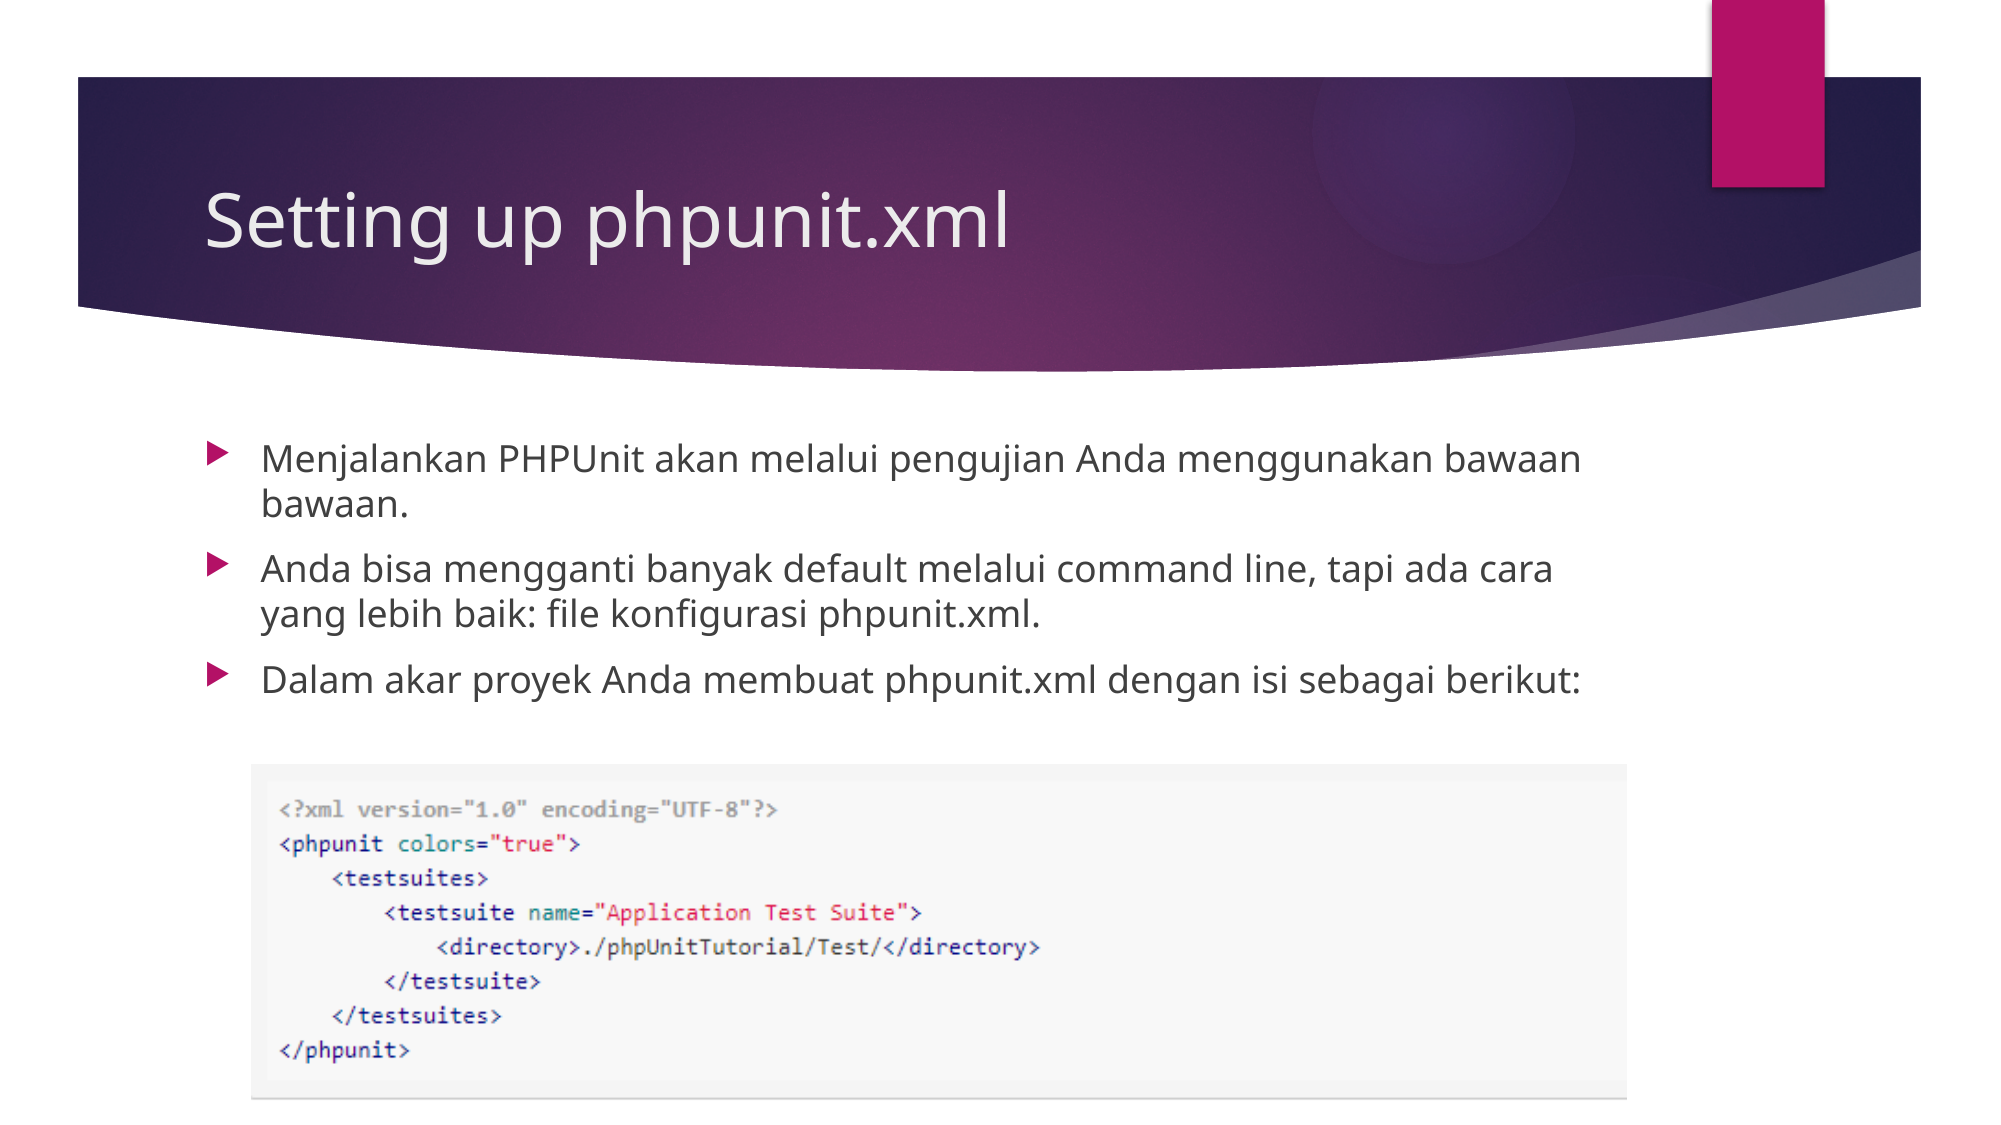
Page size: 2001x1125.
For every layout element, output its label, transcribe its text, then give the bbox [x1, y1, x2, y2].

list Menjalankan PHPUnit akan melalui pengujian Anda menggunakan bawaan bawaan. Anda bisa mengganti banyak default melalui command line, tapi ada cara yang lebih baik: file konfigurasi phpunit.xml. Dalam akar proyek Anda membuat phpunit.xml dengan isi sebagai berikut: [189, 427, 1638, 1102]
title Setting up phpunit.xml [189, 159, 1627, 276]
picture [250, 763, 1627, 1102]
